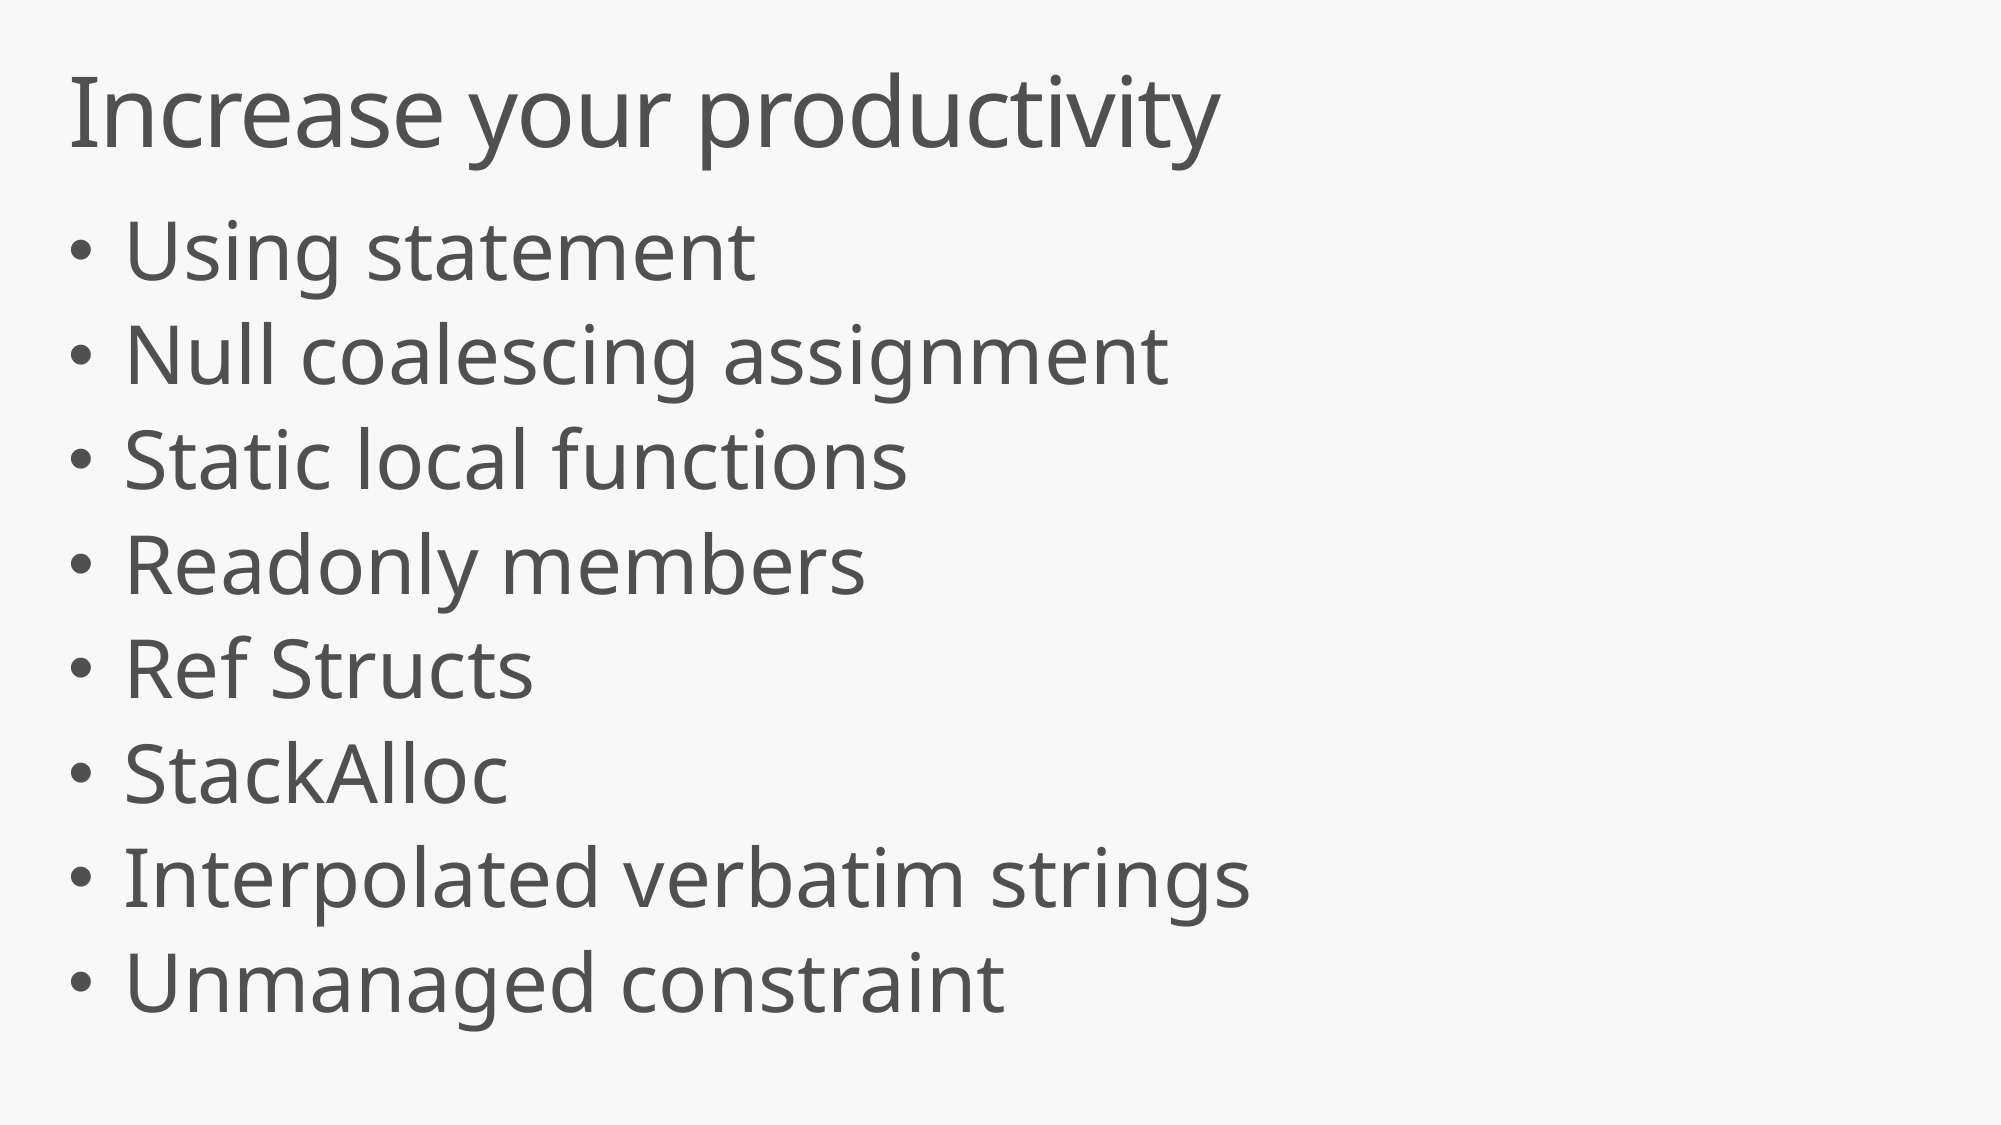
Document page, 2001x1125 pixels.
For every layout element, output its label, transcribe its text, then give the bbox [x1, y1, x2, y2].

text_box Increase your productivity [44, 47, 1957, 195]
text_box Using statement Null coalescing assignment Static local functions Readonly members Ref Structs StackAlloc Interpolated verbatim strings Unmanaged constraint [44, 195, 1956, 968]
